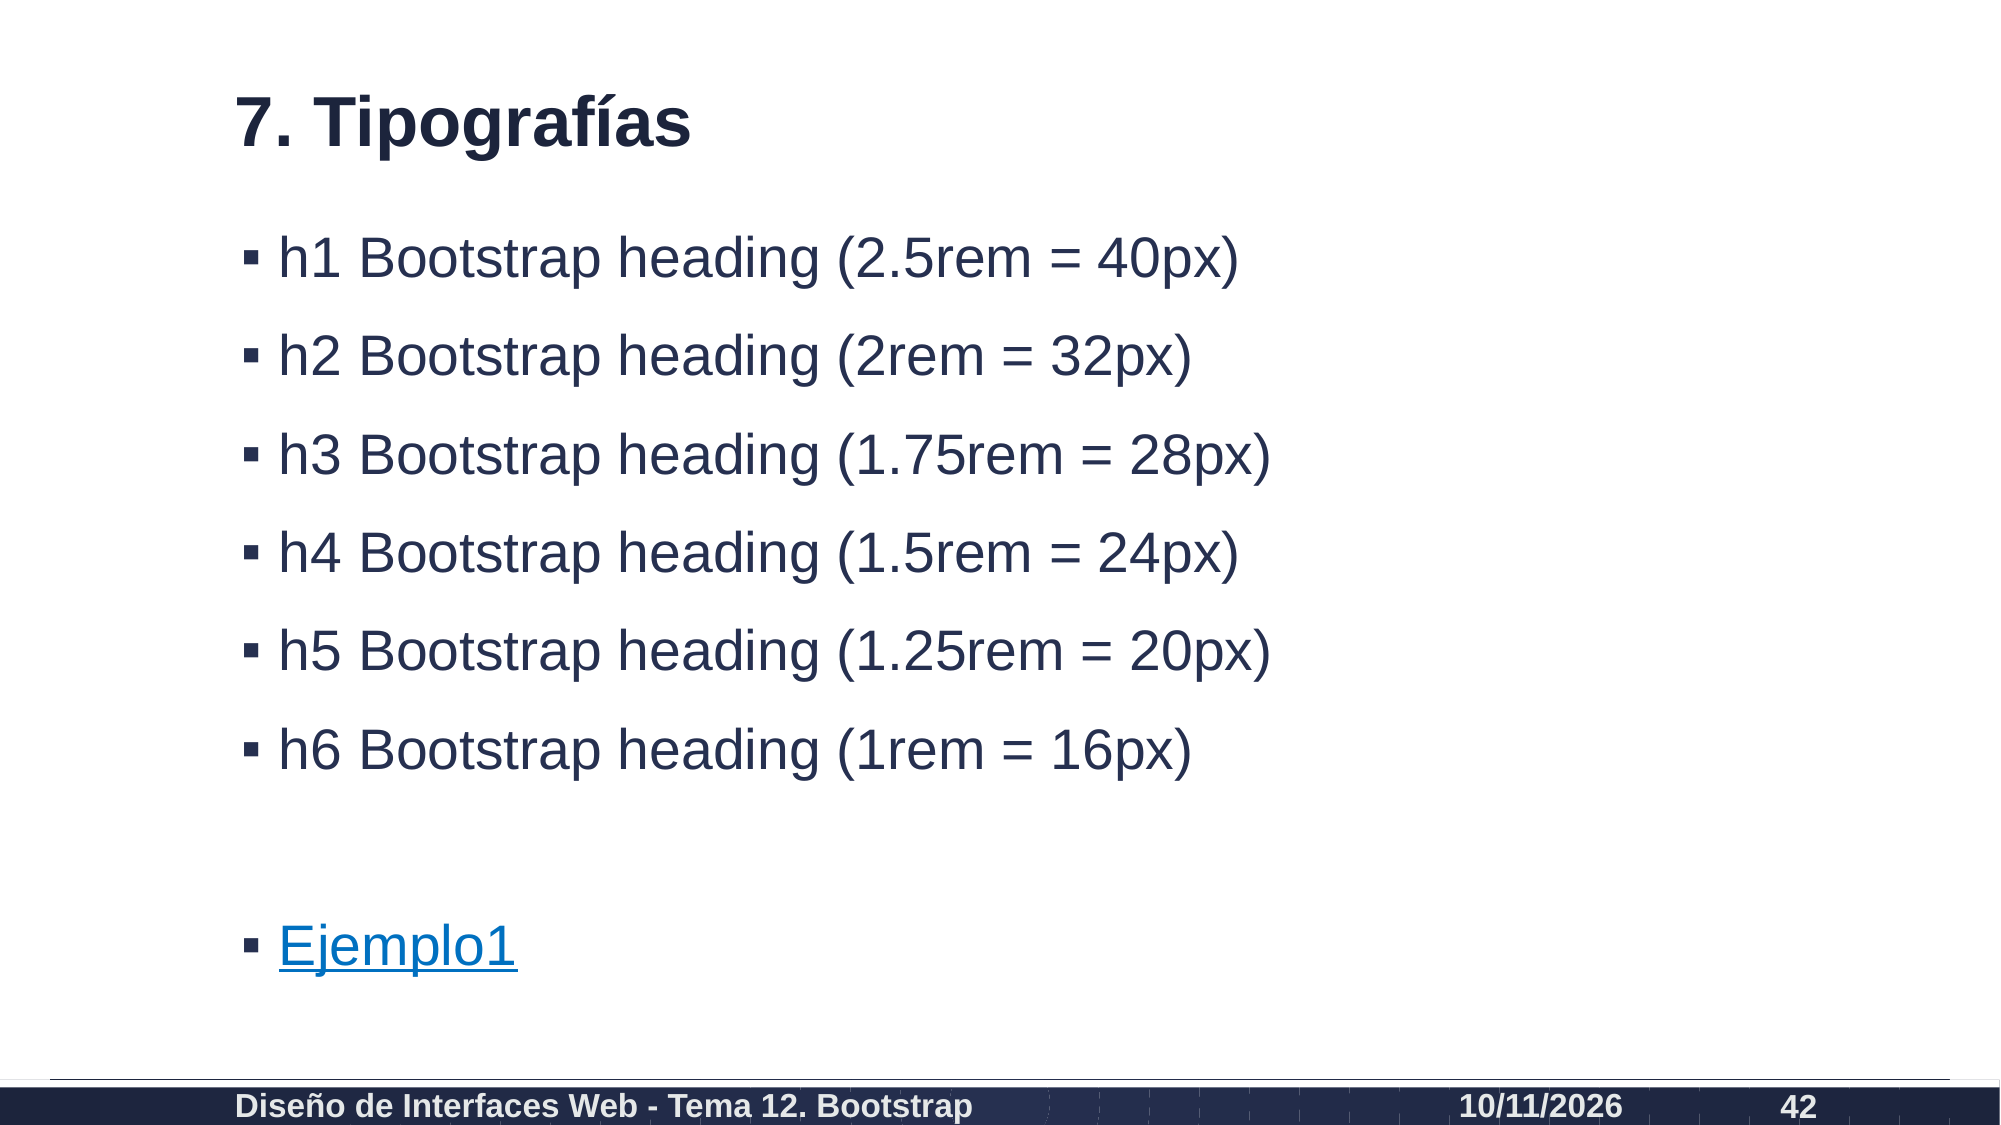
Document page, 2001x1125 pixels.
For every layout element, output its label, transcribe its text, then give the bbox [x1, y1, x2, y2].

footer Diseño de Interfaces Web - Tema 12. Bootstrap [219, 1085, 1395, 1124]
title 7. Tipografías [219, 76, 1780, 170]
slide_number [1420, 1085, 1639, 1124]
slide_number 42 [1674, 1085, 1833, 1125]
list h1 Bootstrap heading (2.5rem = 40px) h2 Bootstrap heading (2rem = 32px) h3 Bootstrap heading (1.75rem = 28px) h4 Bootstrap heading (1.5rem = 24px) h5 Bootstrap heading (1.25rem = 20px) h6 Bootstrap heading (1rem = 16px) Ejemplo1 [219, 220, 1780, 989]
